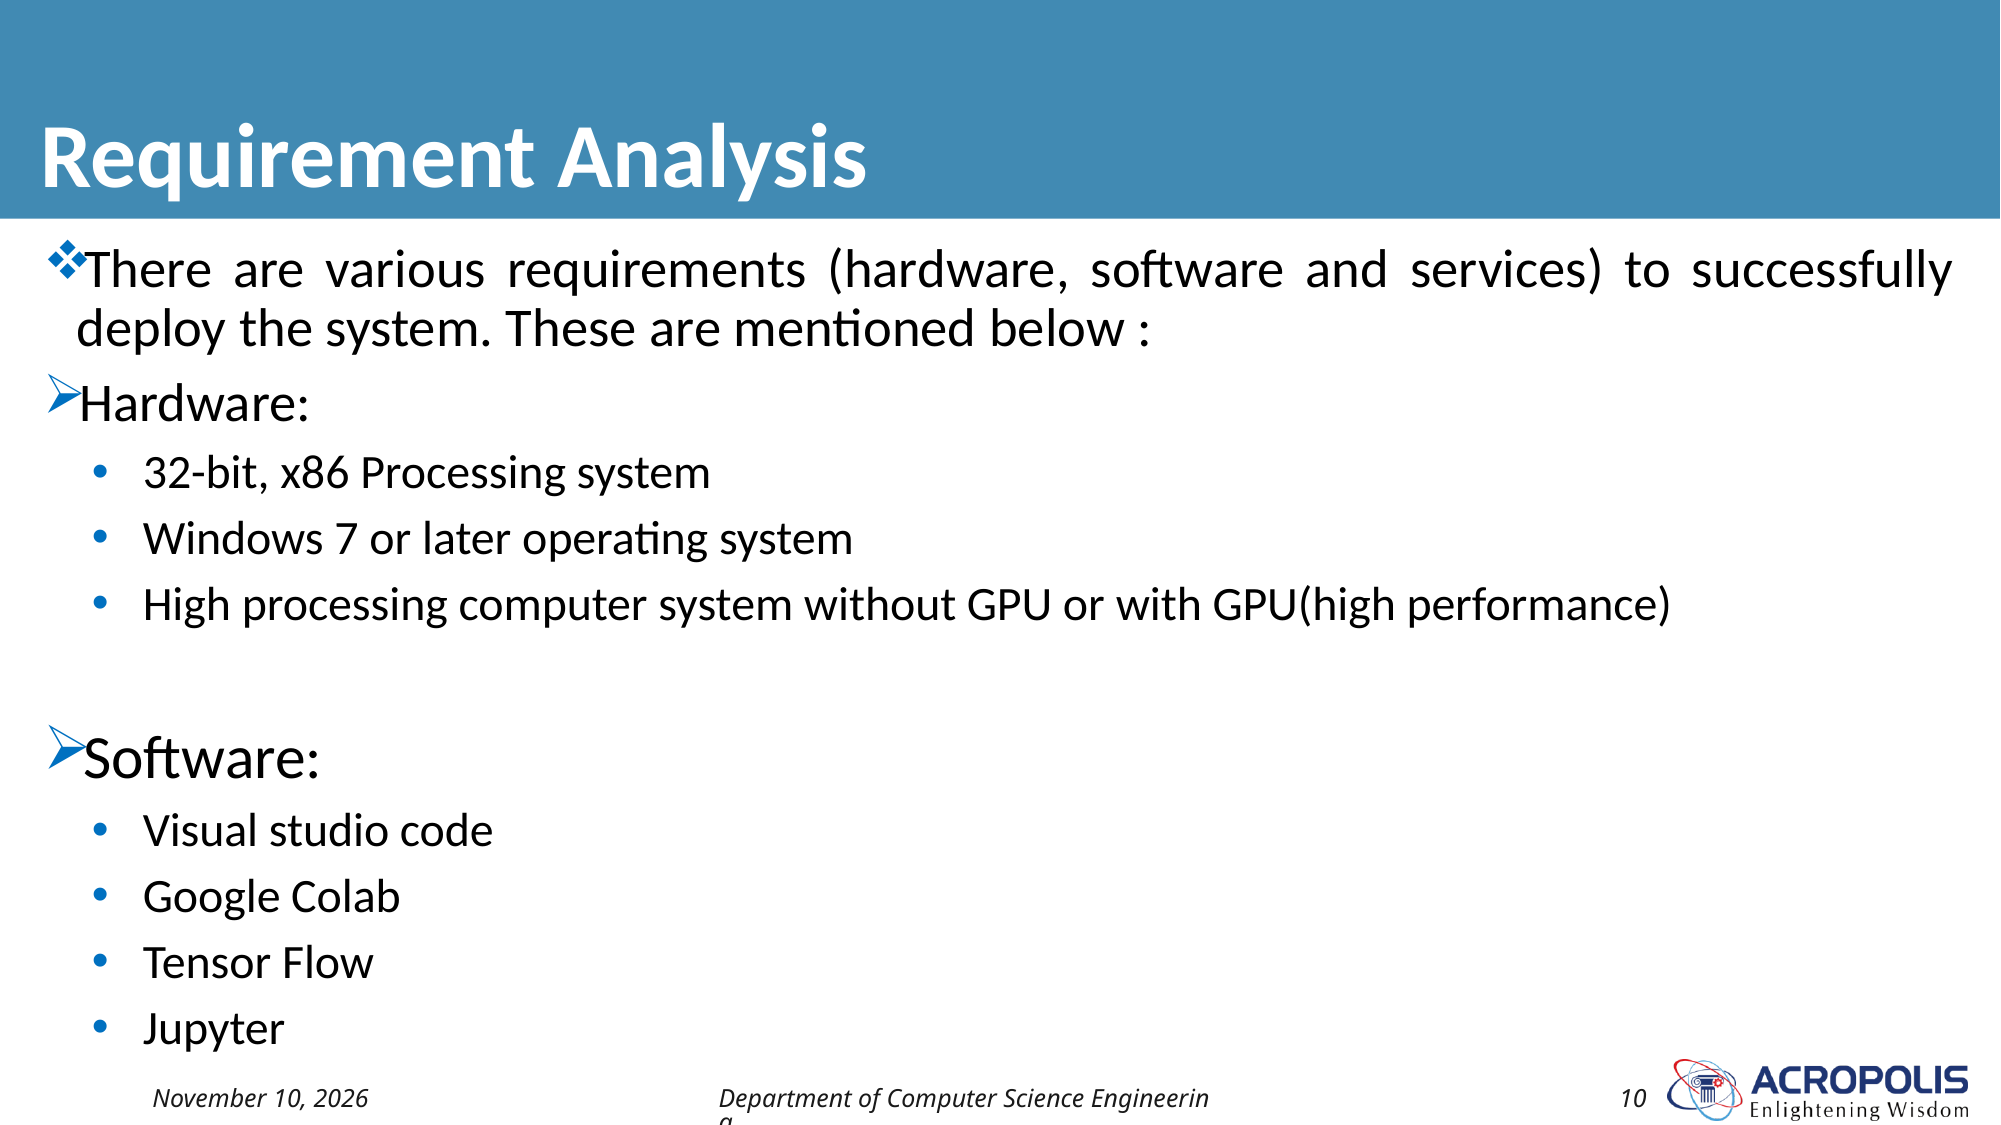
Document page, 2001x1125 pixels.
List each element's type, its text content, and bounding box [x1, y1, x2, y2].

title Requirement Analysis [25, 0, 1974, 214]
slide_number 10 [1436, 1076, 1662, 1122]
picture [1667, 1072, 1968, 1121]
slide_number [137, 1076, 663, 1122]
list There are various requirements (hardware, software and services) to successfully deploy the system. These are mentioned below : Hardware: 32-bit, x86 Processing system Windows 7 or later operating system High processing computer system without GPU or with GPU(high performance) Software: Visual studio code Google Colab Tensor Flow Jupyter [28, 232, 1972, 1072]
footer Department of Computer Science Engineering [703, 1076, 1229, 1122]
